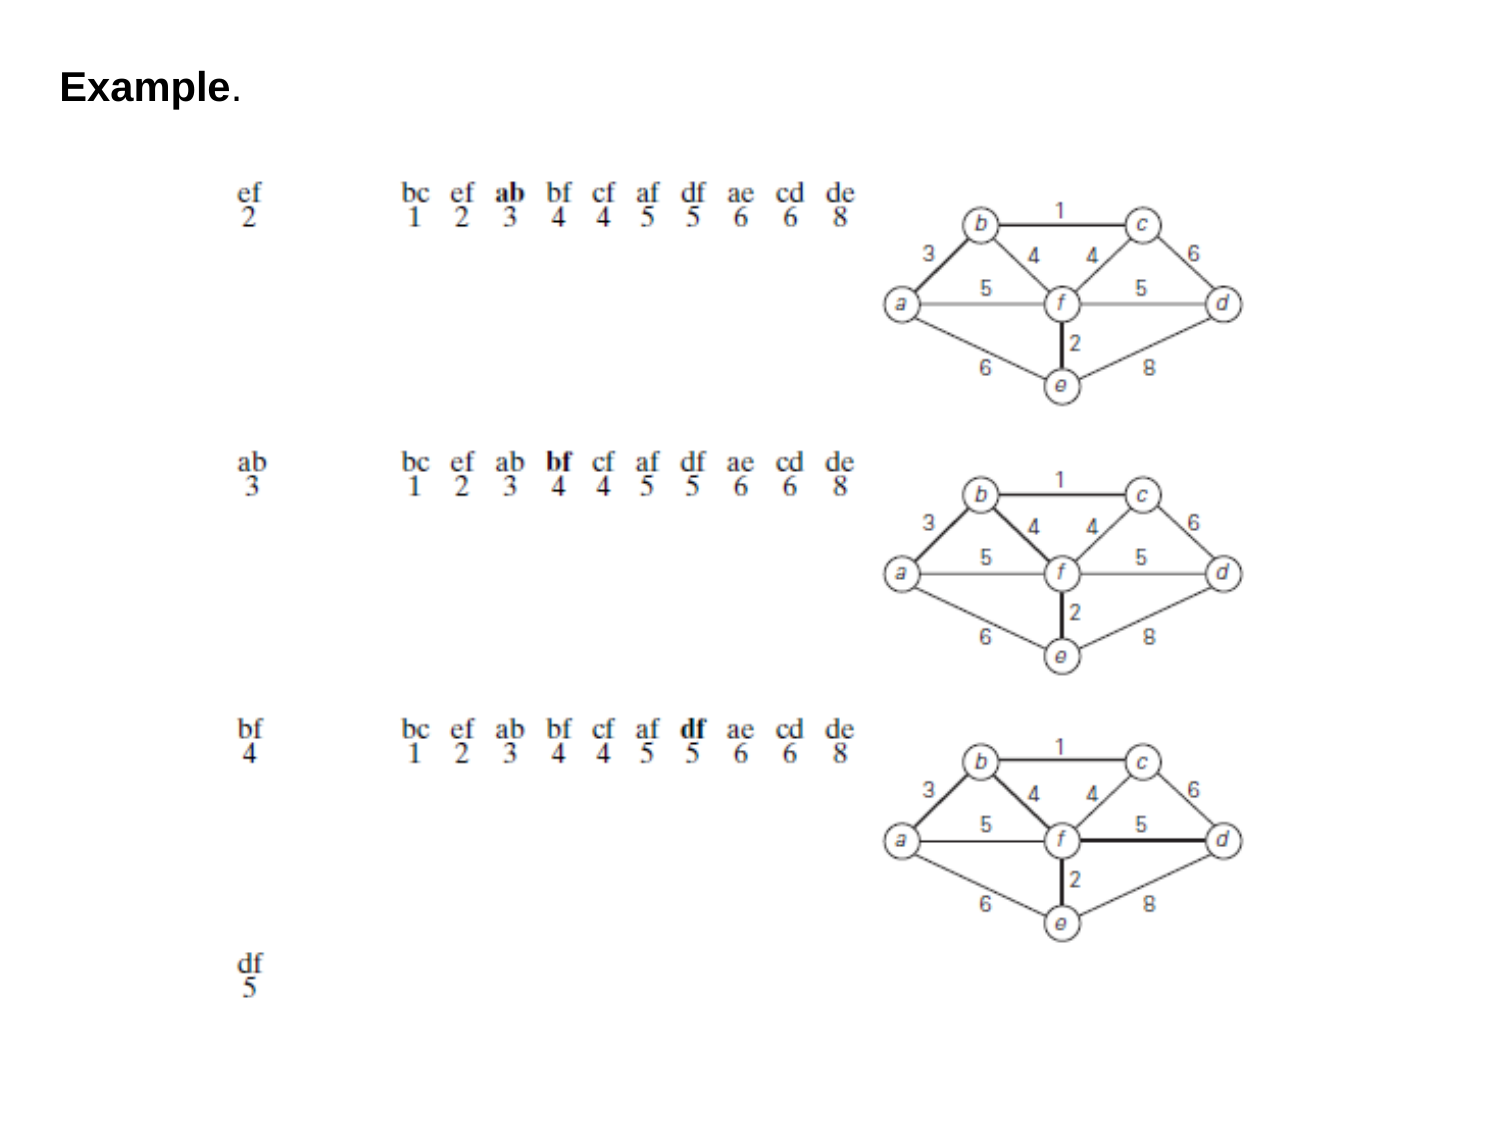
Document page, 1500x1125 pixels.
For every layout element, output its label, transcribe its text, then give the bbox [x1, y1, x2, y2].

text_box Example. [44, 44, 1455, 1027]
picture [149, 170, 1338, 1001]
